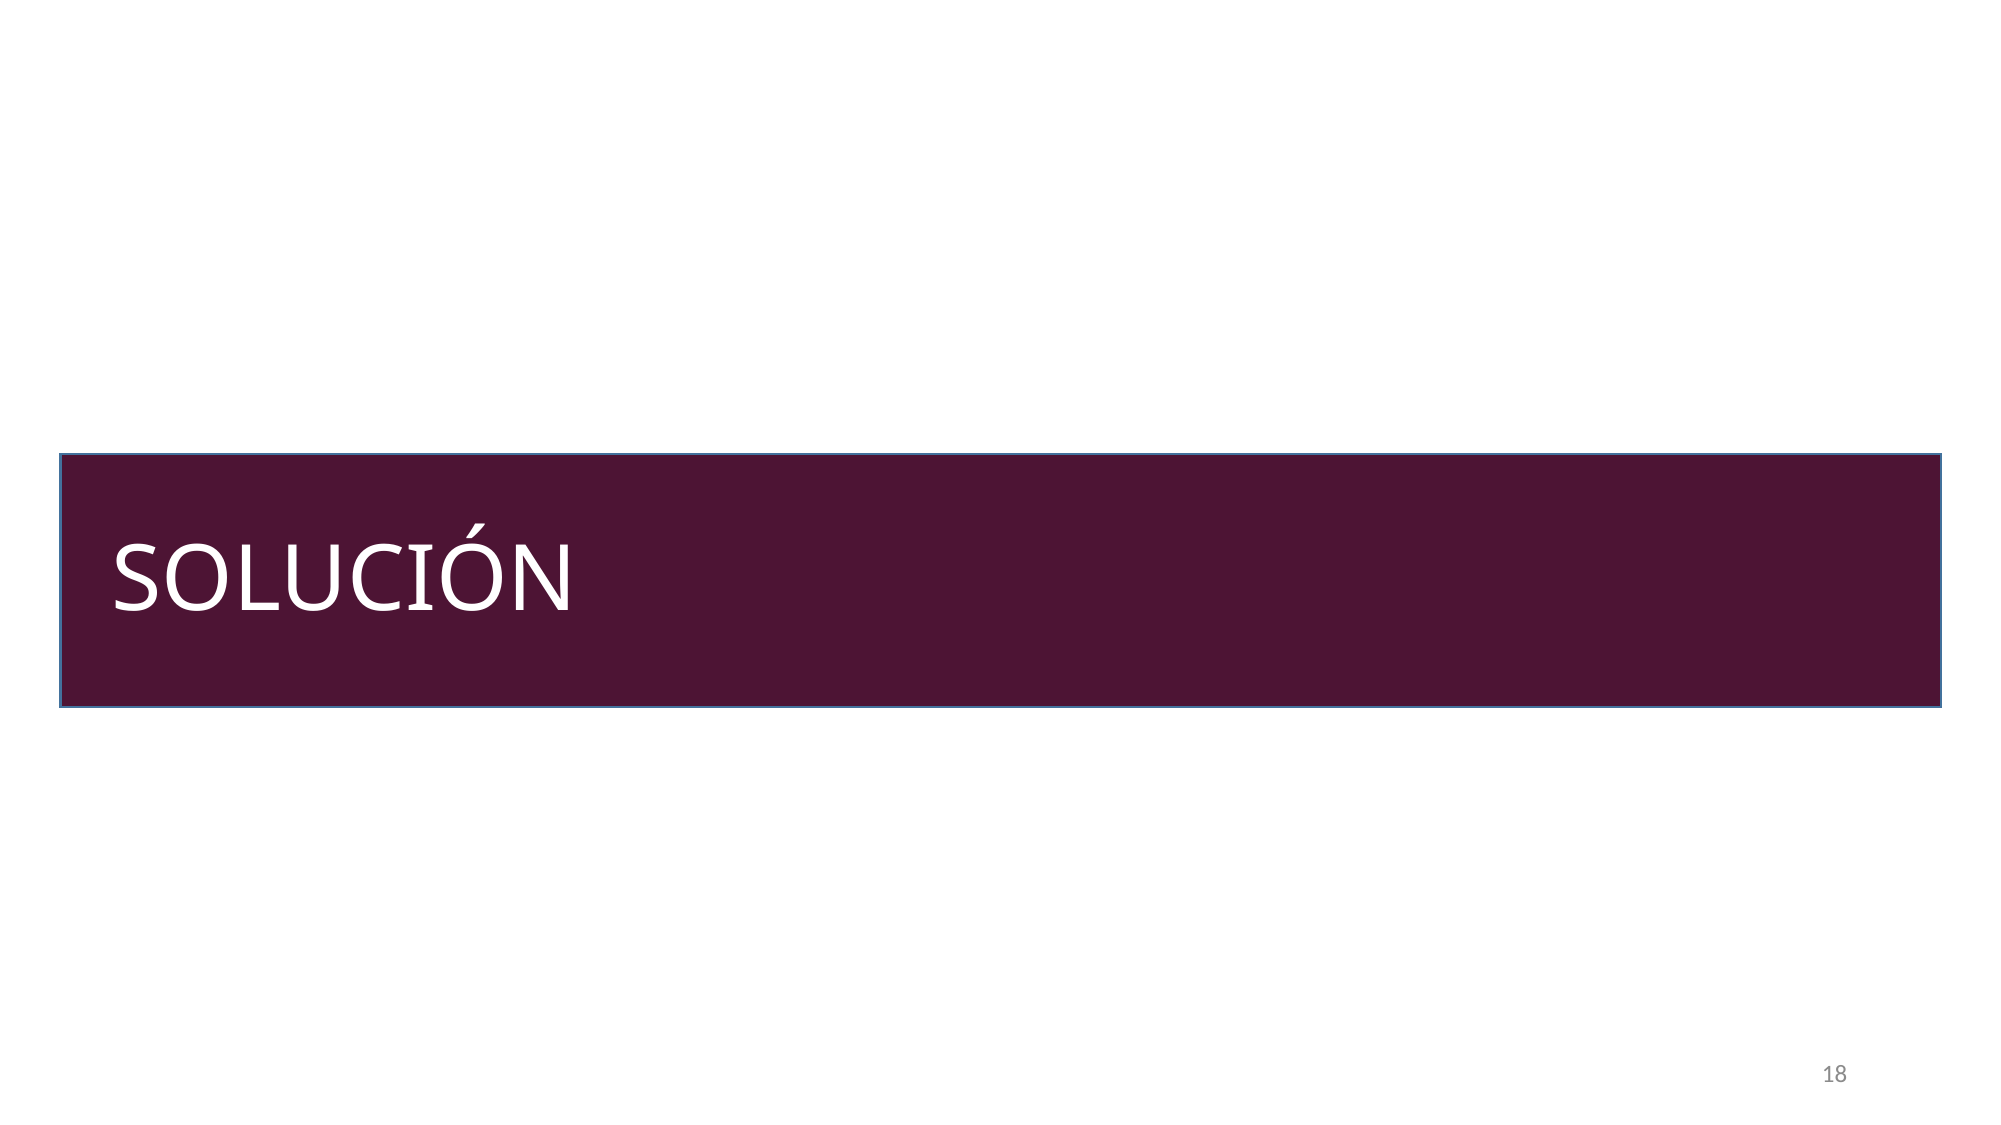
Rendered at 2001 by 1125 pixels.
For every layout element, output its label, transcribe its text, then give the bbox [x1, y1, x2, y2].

text_box [59, 453, 1942, 708]
title SOLUCIÓN [96, 497, 1906, 665]
slide_number 18 [1412, 1042, 1863, 1103]
